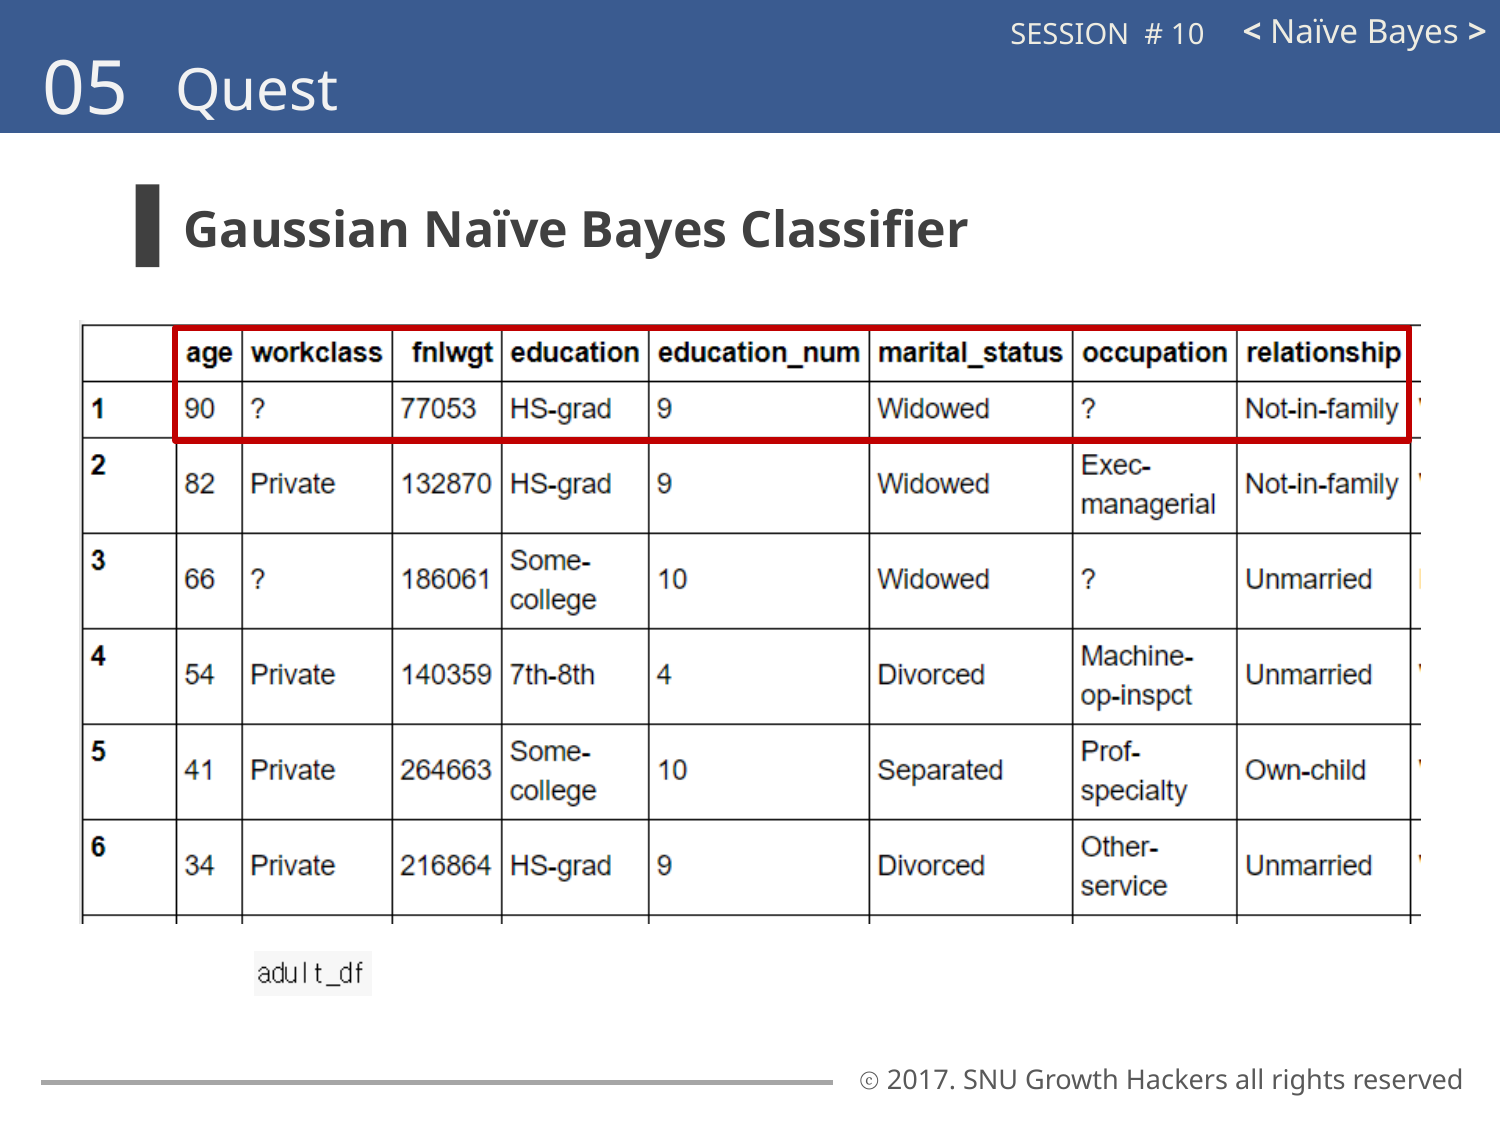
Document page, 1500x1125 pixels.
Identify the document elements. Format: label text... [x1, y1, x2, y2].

text_box SESSION # 10 [995, 7, 1228, 58]
text_box Quest [160, 44, 354, 130]
text_box 05 [27, 32, 144, 138]
text_box Gaussian Naïve Bayes Classifier [168, 189, 984, 318]
text_box [0, 0, 1500, 133]
picture [253, 951, 372, 996]
picture [79, 320, 1421, 924]
text_box [134, 182, 161, 269]
text_box ⓒ 2017. SNU Growth Hackers all rights reserved [844, 1055, 1495, 1103]
text_box < Naïve Bayes > [1227, 2, 1500, 58]
